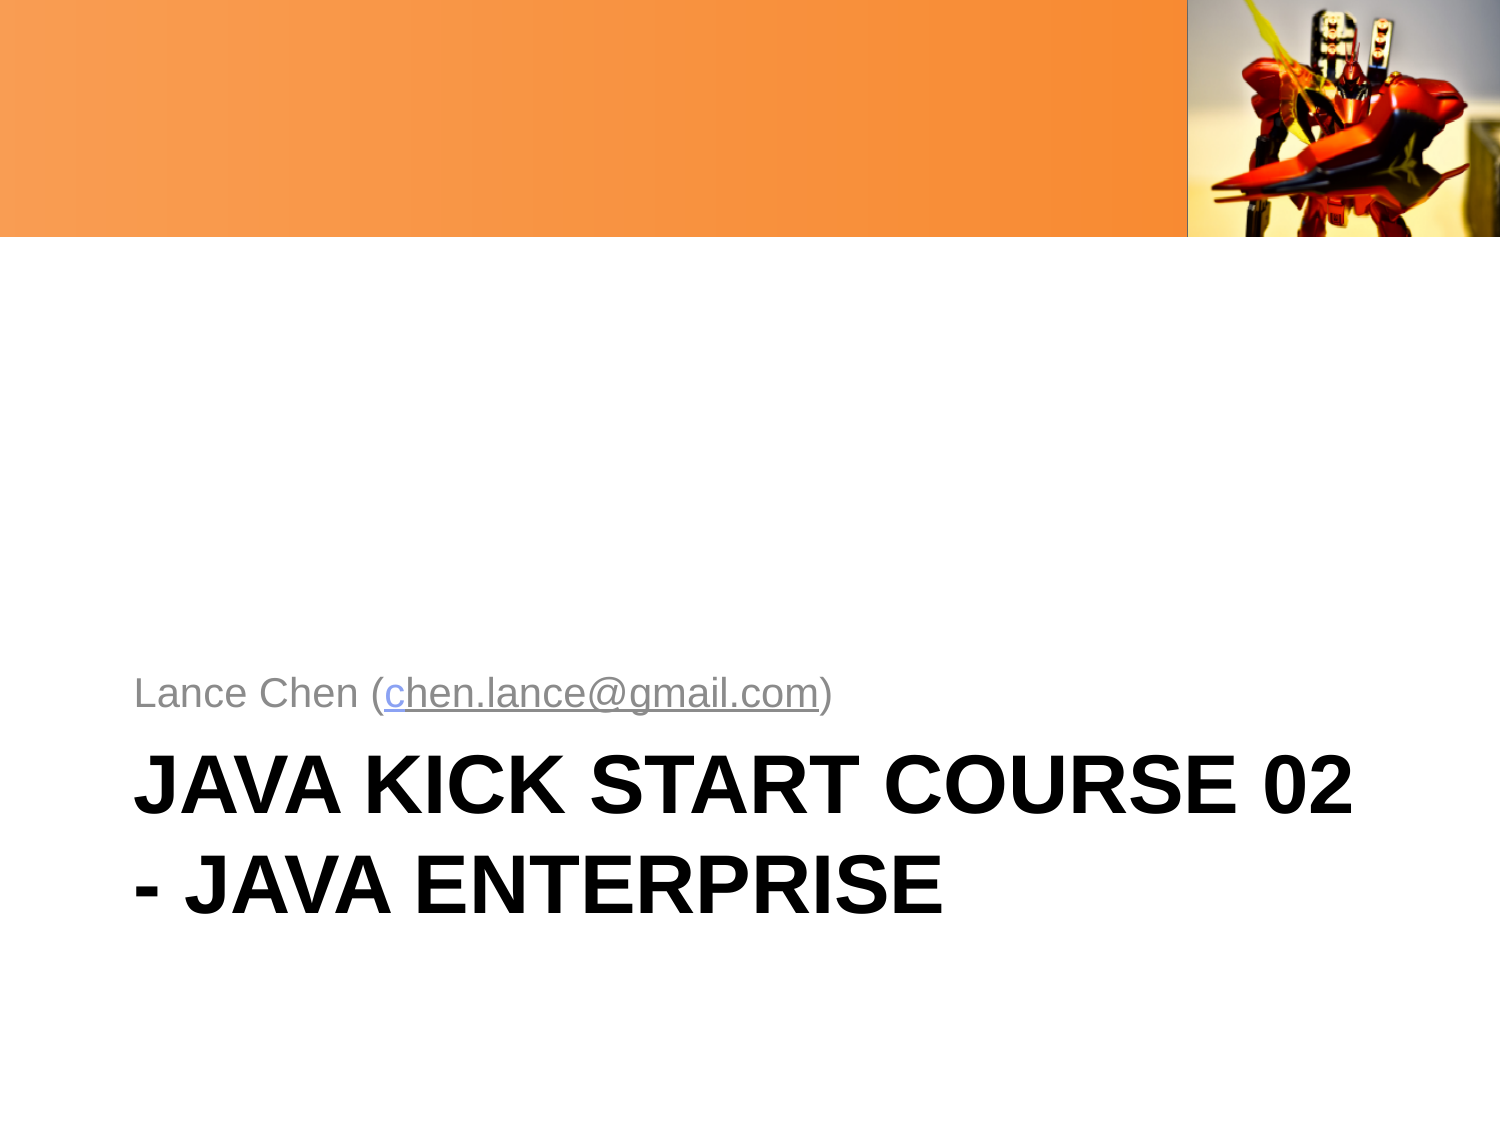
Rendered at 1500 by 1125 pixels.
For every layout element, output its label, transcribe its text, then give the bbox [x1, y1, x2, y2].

title Java kick start course 02 - Java Enterprise [118, 723, 1394, 947]
picture [1187, 0, 1500, 237]
list Lance Chen (chen.lance@gmail.com) [118, 476, 1394, 723]
